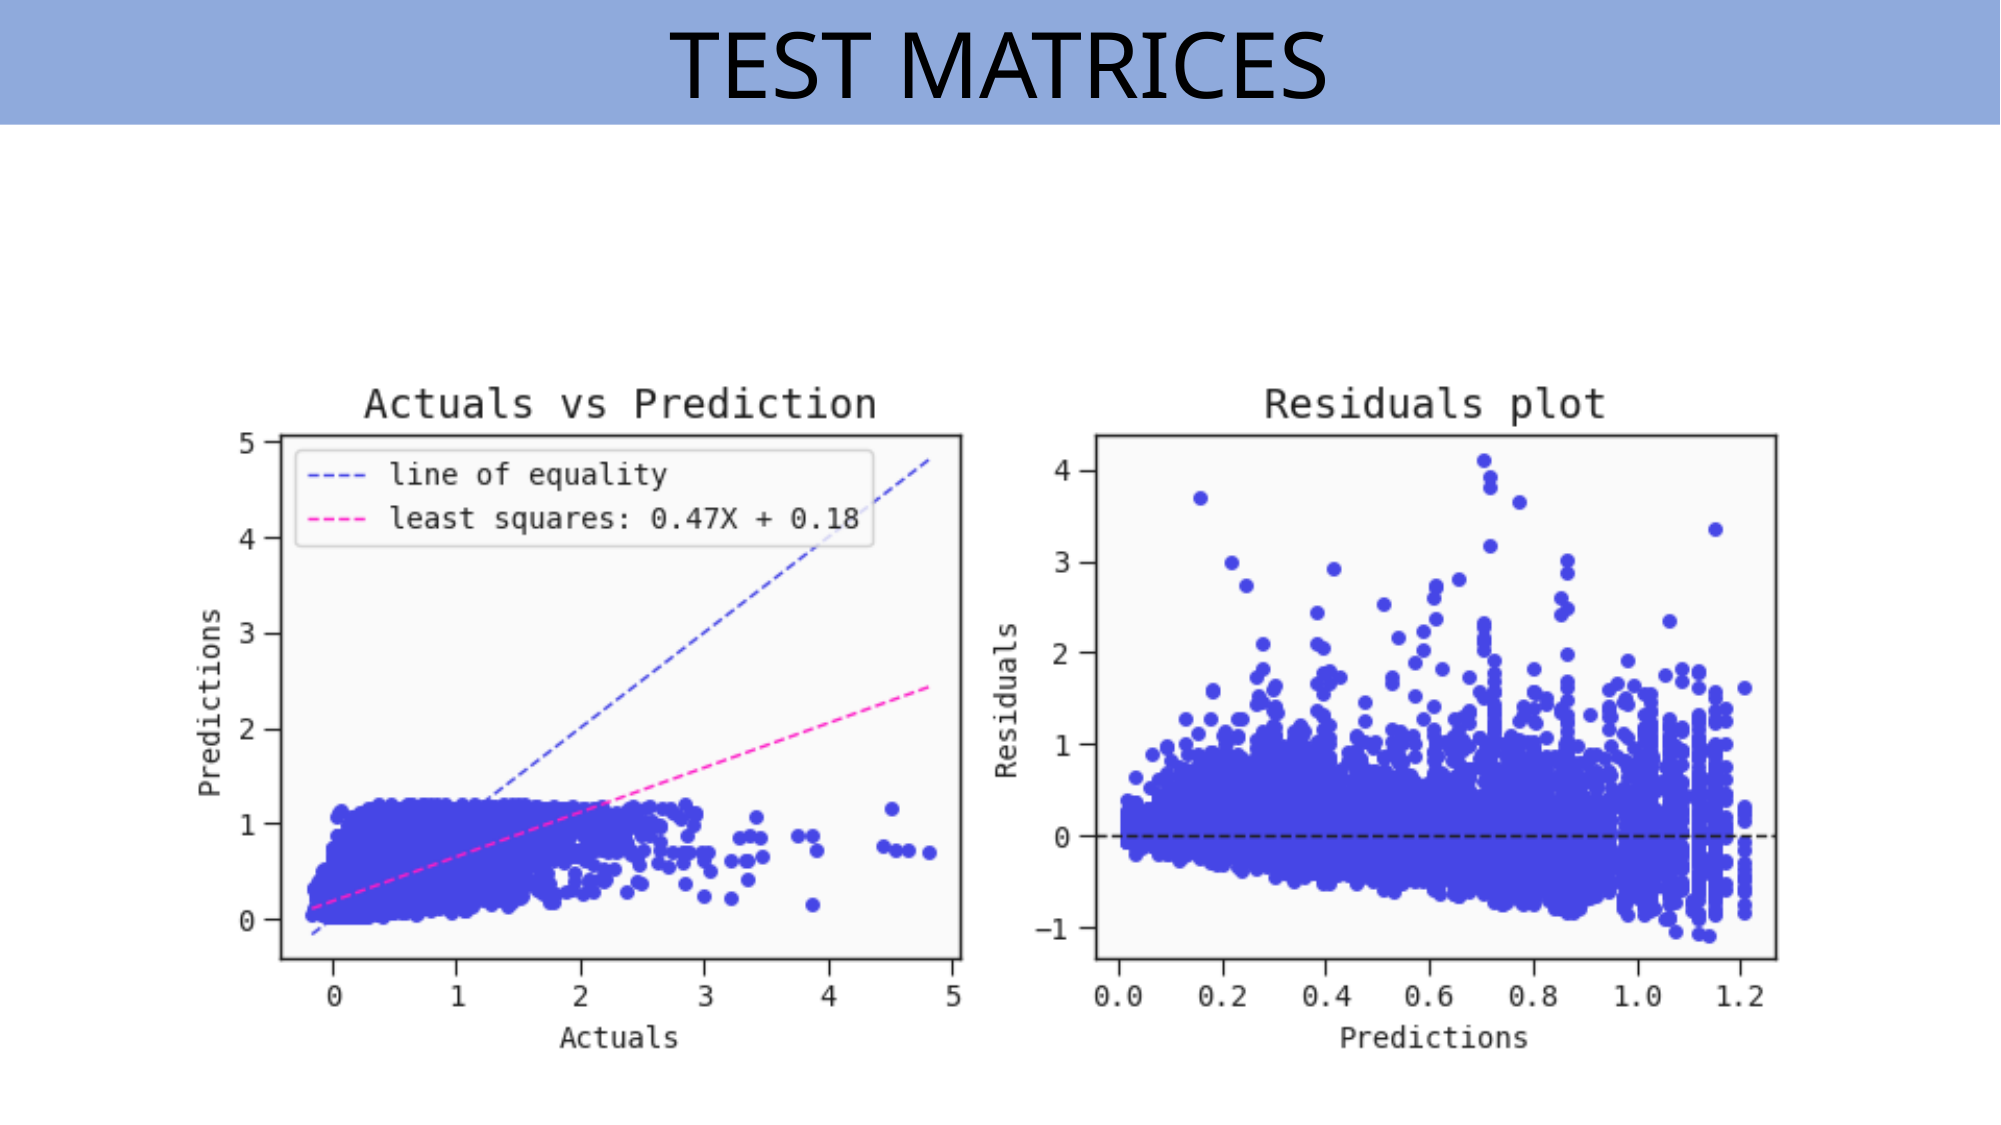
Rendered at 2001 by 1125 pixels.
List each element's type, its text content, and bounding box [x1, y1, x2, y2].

text_box TEST MATRICES [0, 0, 2000, 125]
picture [166, 356, 1834, 1086]
